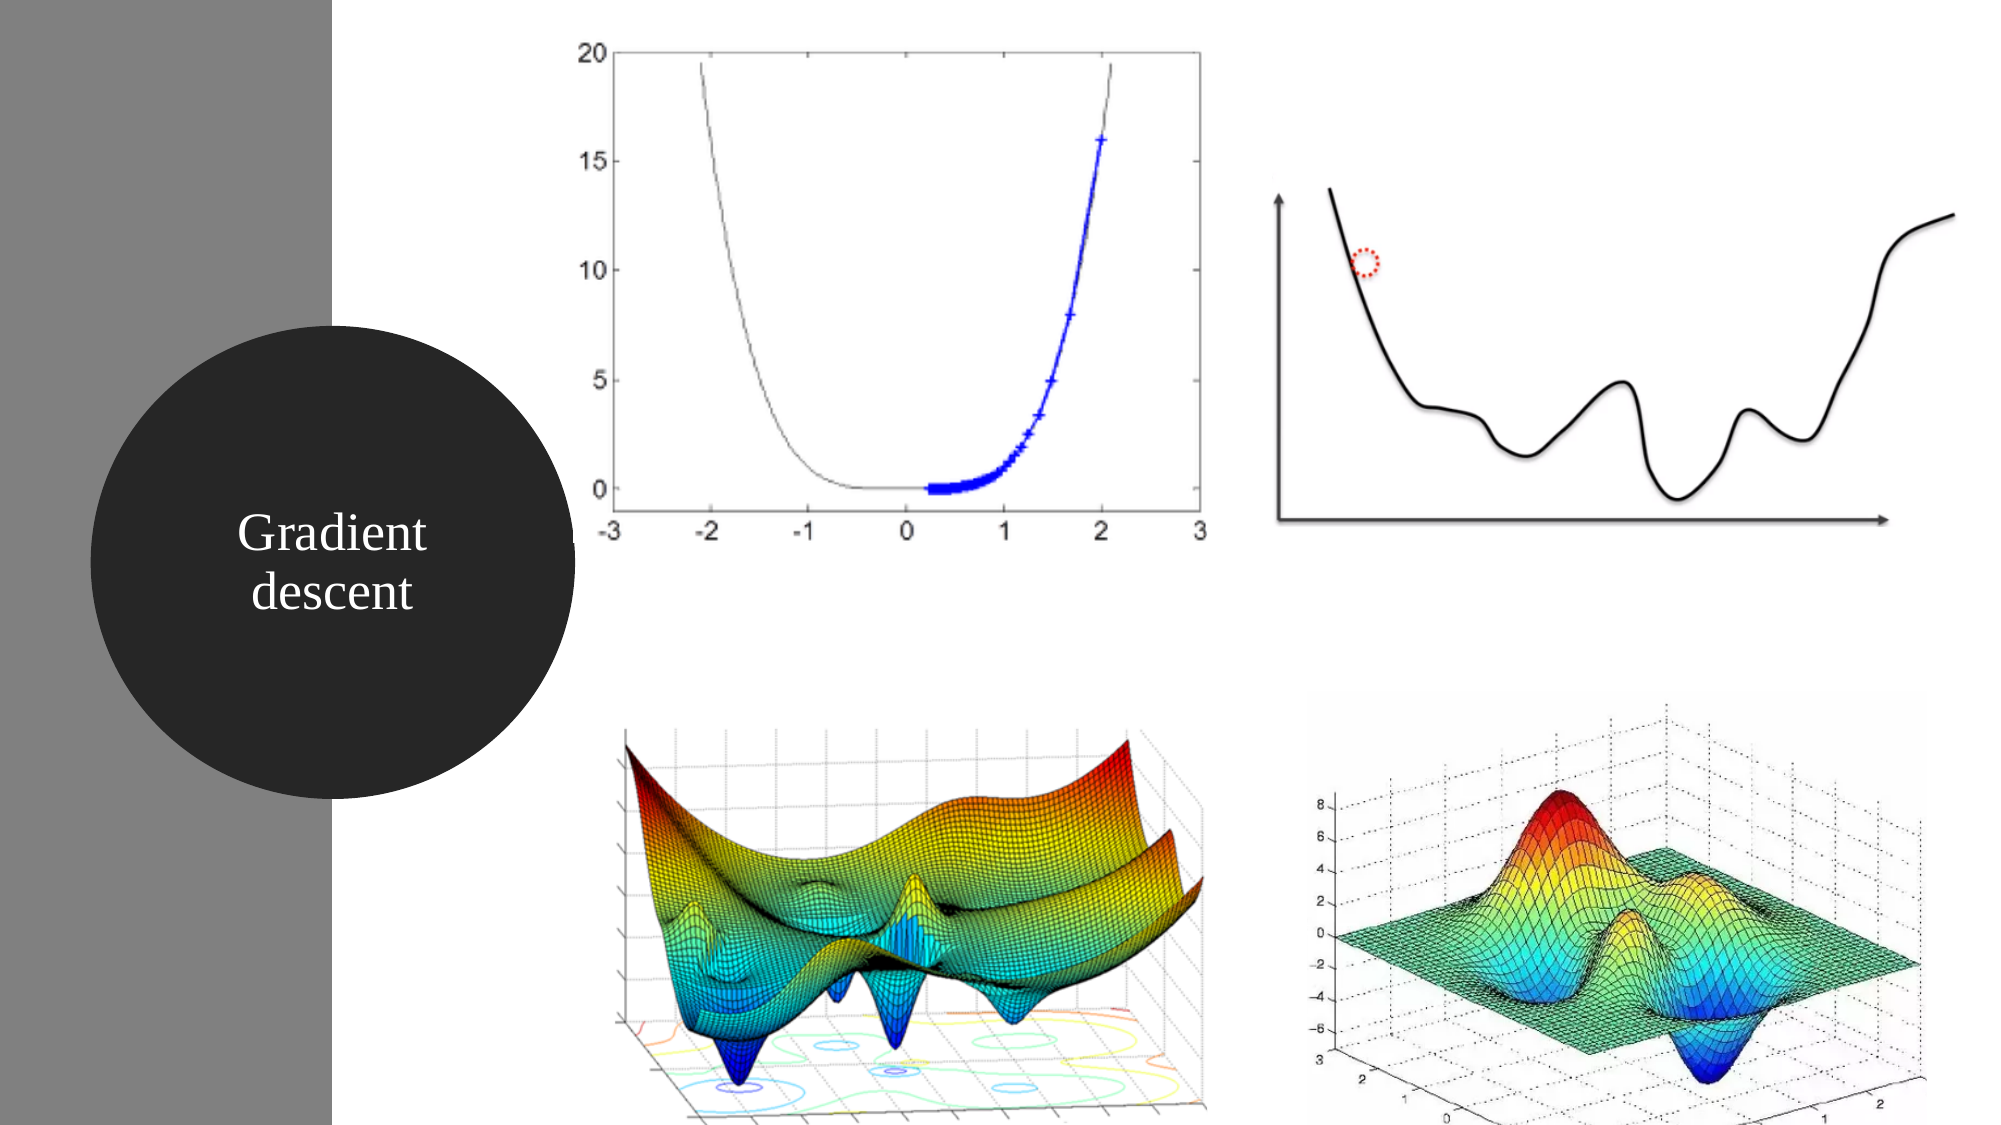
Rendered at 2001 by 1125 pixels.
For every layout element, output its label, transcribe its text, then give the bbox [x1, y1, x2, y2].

picture [614, 720, 1208, 1125]
picture [1272, 153, 1962, 527]
picture [573, 34, 1208, 543]
picture [1307, 691, 1927, 1125]
text_box [0, 0, 333, 1125]
text_box Gradient descent [105, 340, 561, 785]
